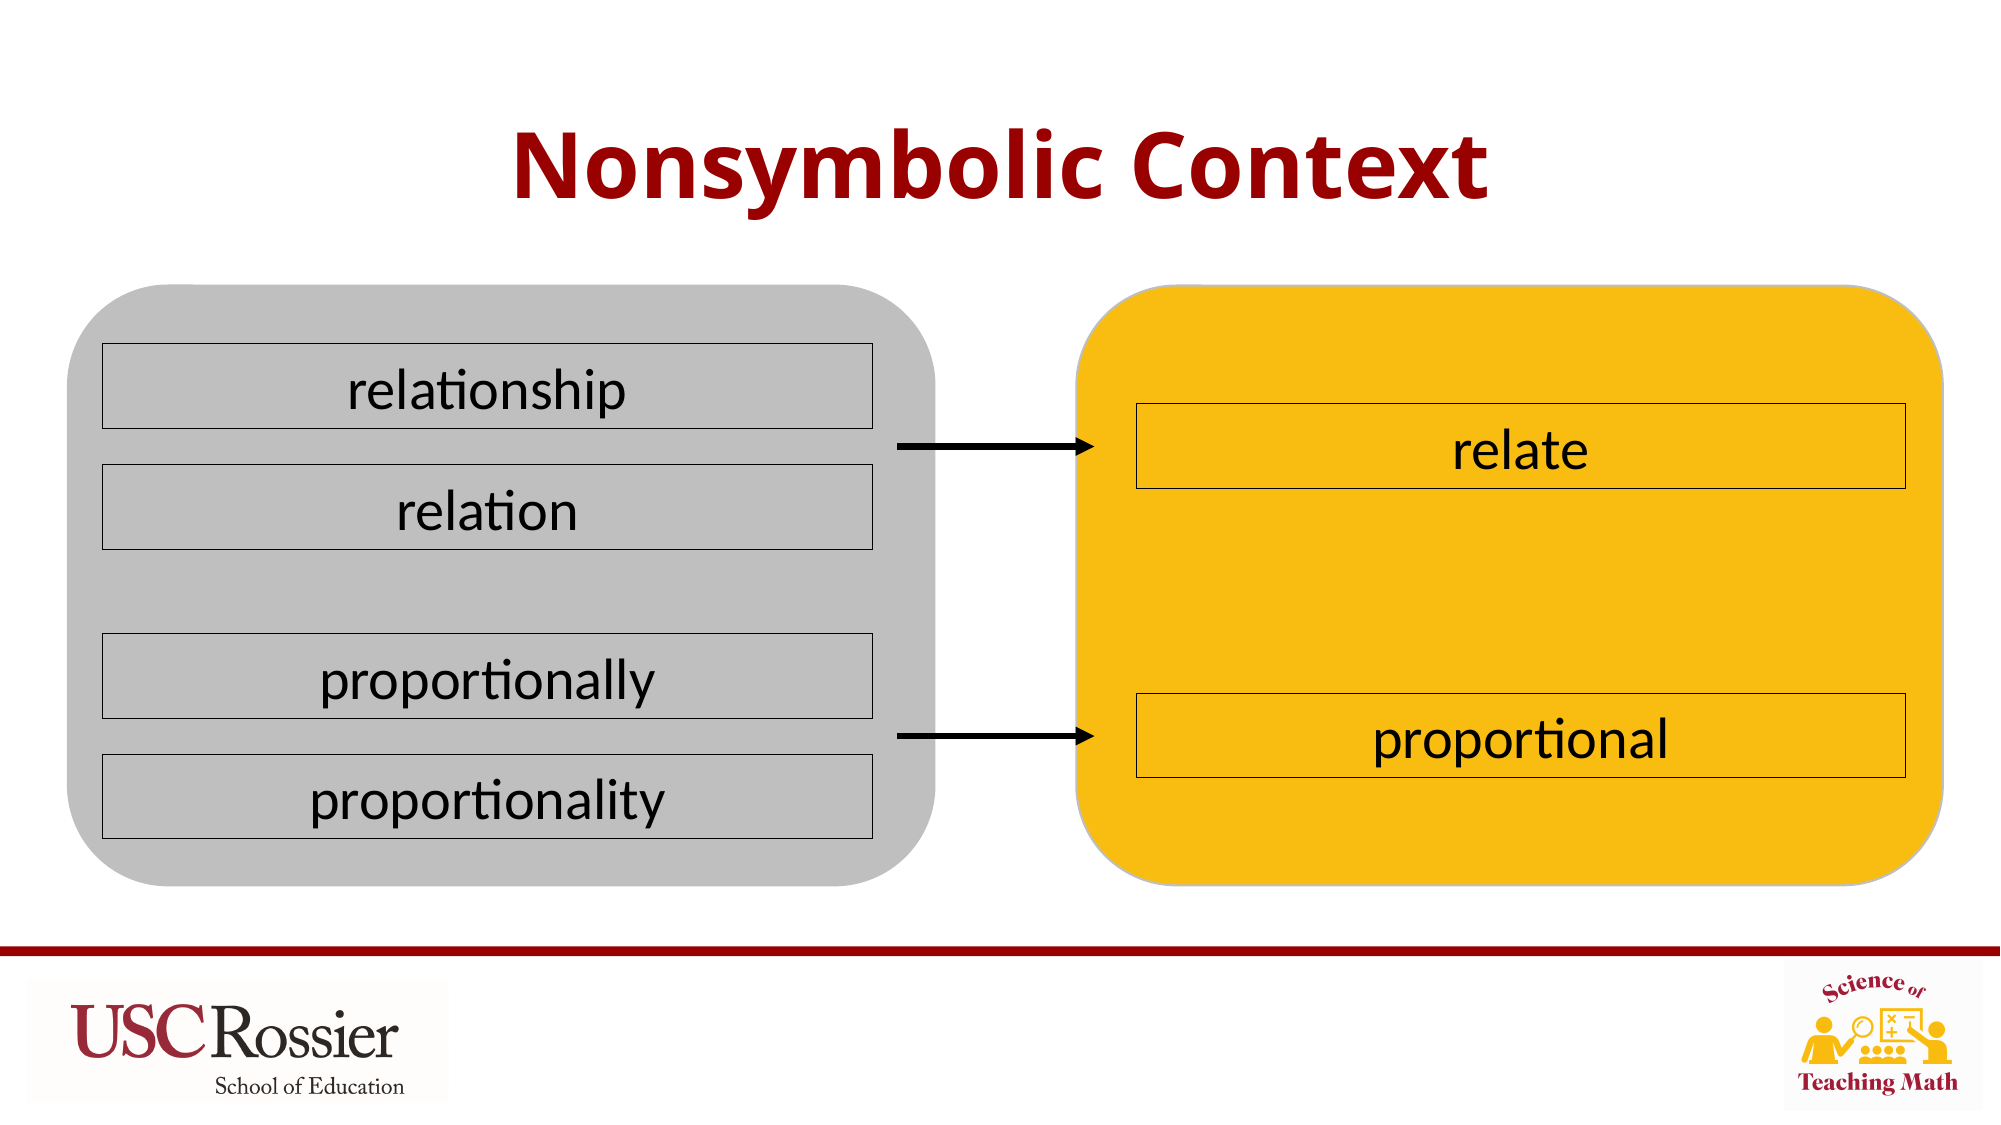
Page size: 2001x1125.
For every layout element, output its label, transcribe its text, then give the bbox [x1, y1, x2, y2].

text_box proportional [1136, 693, 1906, 778]
text_box relationship [102, 343, 873, 429]
text_box [1863, 286, 1944, 885]
text_box proportionally [102, 633, 873, 719]
picture [1783, 959, 1983, 1111]
text_box relate [1136, 403, 1906, 489]
text_box proportionality [102, 754, 873, 839]
picture [26, 979, 449, 1103]
text_box relation [102, 464, 873, 550]
list [137, 253, 1863, 968]
title Nonsymbolic Context [137, 59, 1863, 253]
text_box [66, 289, 137, 882]
